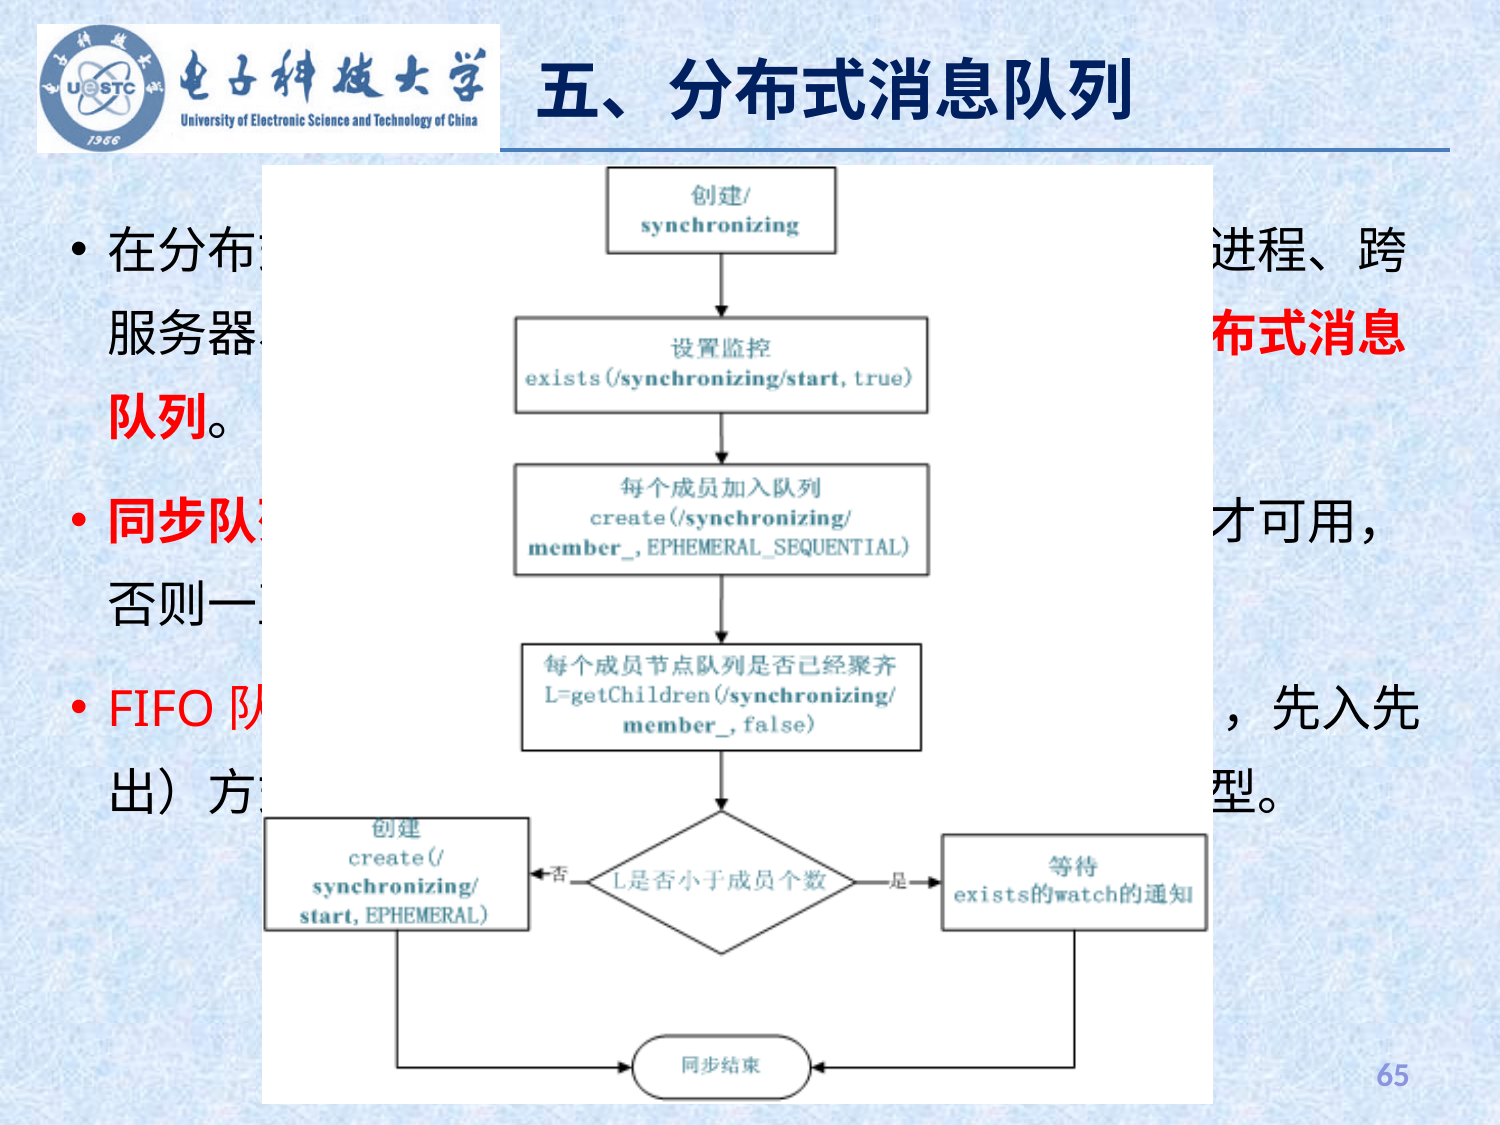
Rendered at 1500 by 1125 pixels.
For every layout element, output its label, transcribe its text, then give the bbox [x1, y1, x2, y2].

text_box 五、分布式消息队列 [519, 40, 1432, 136]
text_box 在分布式环境下，需要一个存储数据结构来实现跨进程、跨服务器、跨网络的数据共享和信息传递，这就是分布式消息队列。 同步队列：当一个队列的成员都聚齐时，这个队列才可用，否则一直等待所有成员到达。 FIFO队列：按照FIFO（First Input First Output，先入先出）方式操作入队和出队，例如生产者和消费者模型。 [55, 187, 257, 936]
text_box 在分布式环境下，需要一个存储数据结构来实现跨进程、跨服务器、跨网络的数据共享和信息传递，这就是分布式消息队列。 同步队列：当一个队列的成员都聚齐时，这个队列才可用，否则一直等待所有成员到达。 FIFO队列：按照FIFO（First Input First Output，先入先出）方式操作入队和出队，例如生产者和消费者模型。 [1216, 187, 1450, 936]
slide_number 65 [1216, 1042, 1425, 1103]
picture [0, 0, 1500, 1125]
